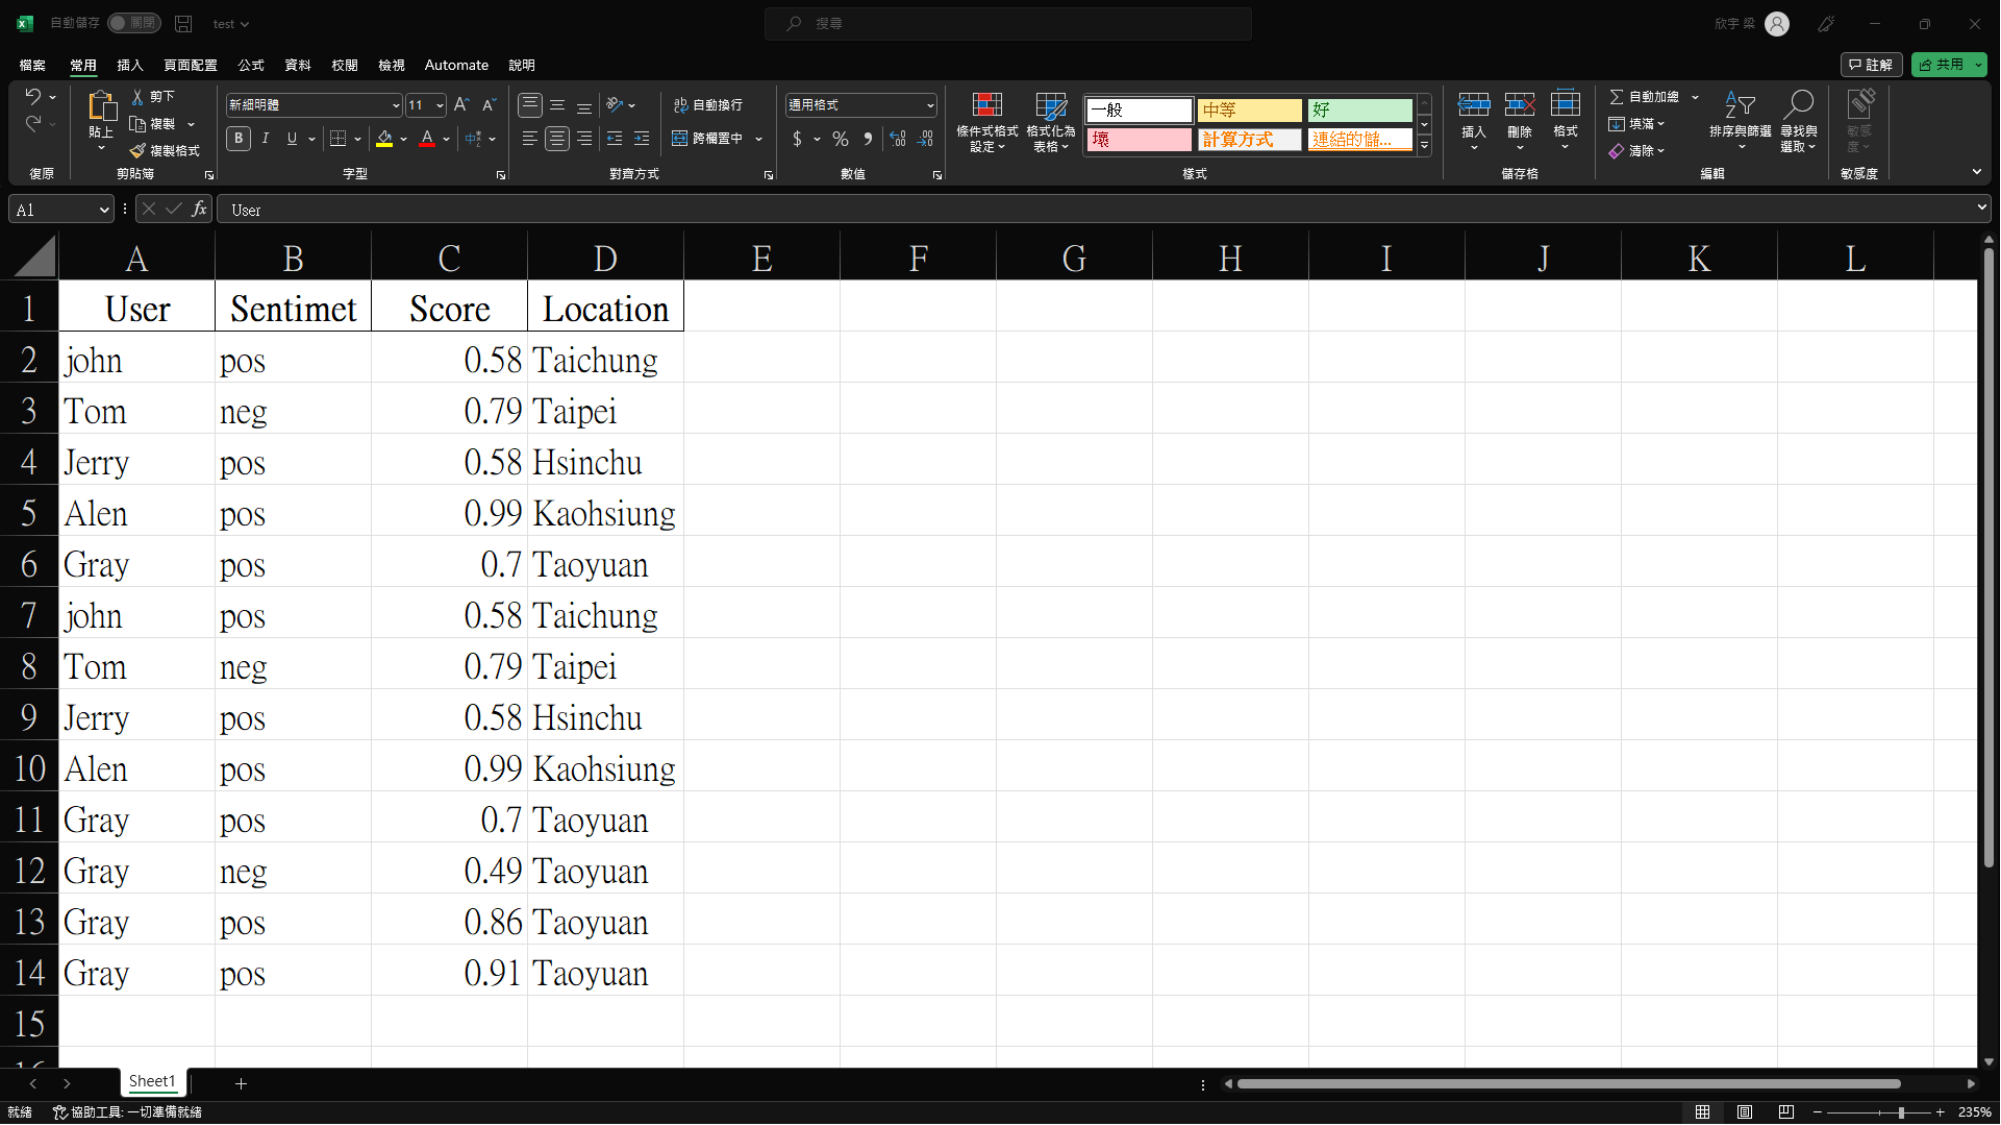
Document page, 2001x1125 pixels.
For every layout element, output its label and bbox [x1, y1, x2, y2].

list [0, 0, 2000, 1125]
